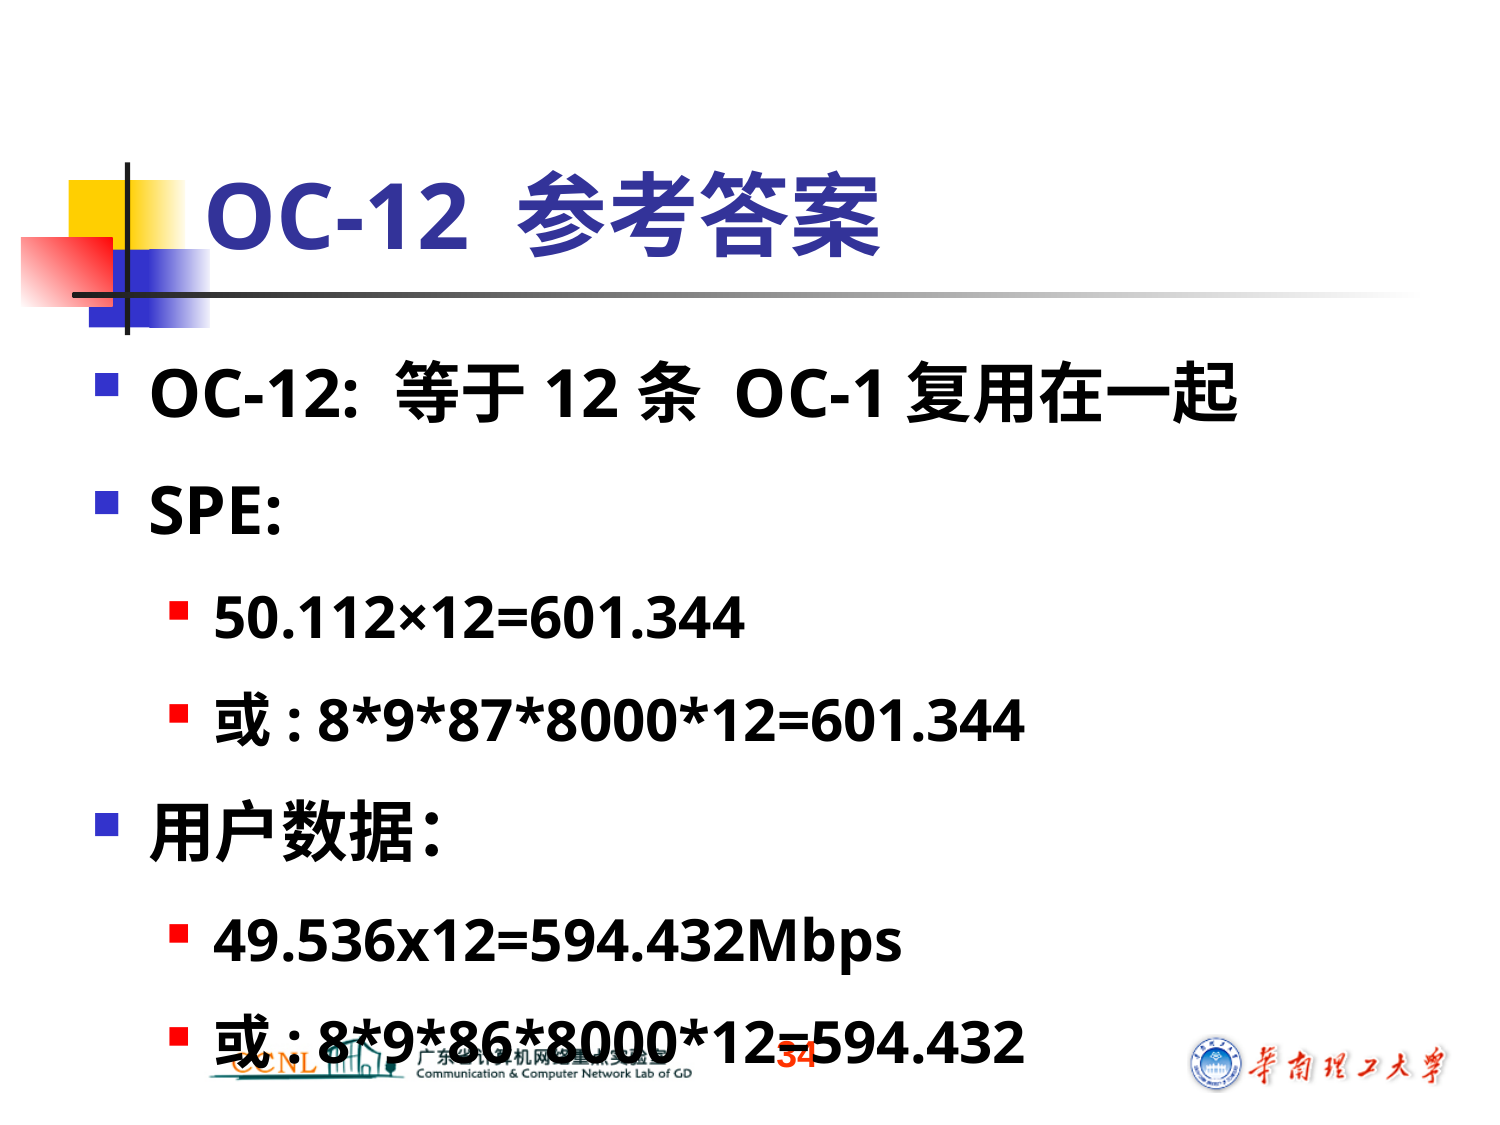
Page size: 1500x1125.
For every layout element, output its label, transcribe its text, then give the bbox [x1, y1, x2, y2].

list OC-12: 等于12条 OC-1复用在一起 SPE: 50.112×12=601.344 或: 8*9*87*8000*12=601.344 用户数据： 49.536x12=594.432Mbps 或: 8*9*86*8000*12=594.432 [76, 318, 1428, 953]
title OC-12 参考答案 [188, 34, 1468, 276]
picture [195, 1034, 703, 1086]
picture [1187, 1034, 1459, 1093]
